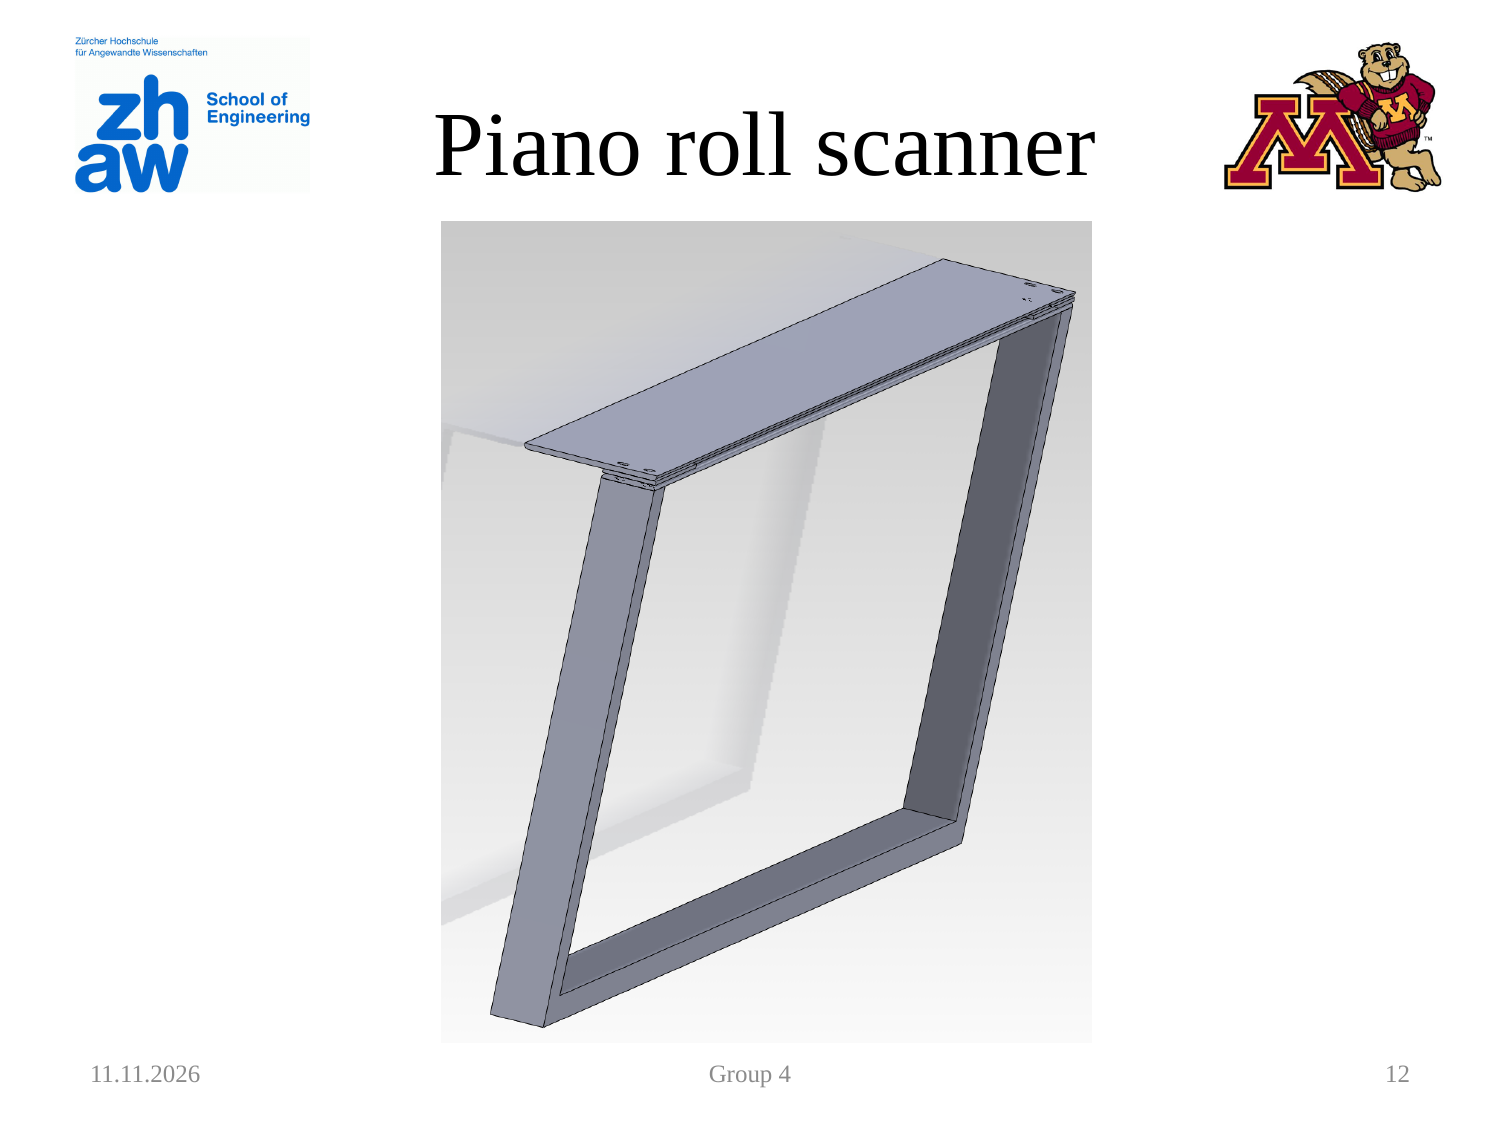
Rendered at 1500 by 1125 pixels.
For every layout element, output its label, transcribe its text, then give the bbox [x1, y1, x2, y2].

picture [441, 220, 1093, 1043]
footer Group 4 [512, 1051, 988, 1103]
picture [1221, 38, 1446, 194]
picture [74, 35, 310, 194]
title Piano roll scanner [309, 45, 1222, 233]
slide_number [75, 1042, 425, 1103]
slide_number 12 [1074, 1042, 1425, 1103]
